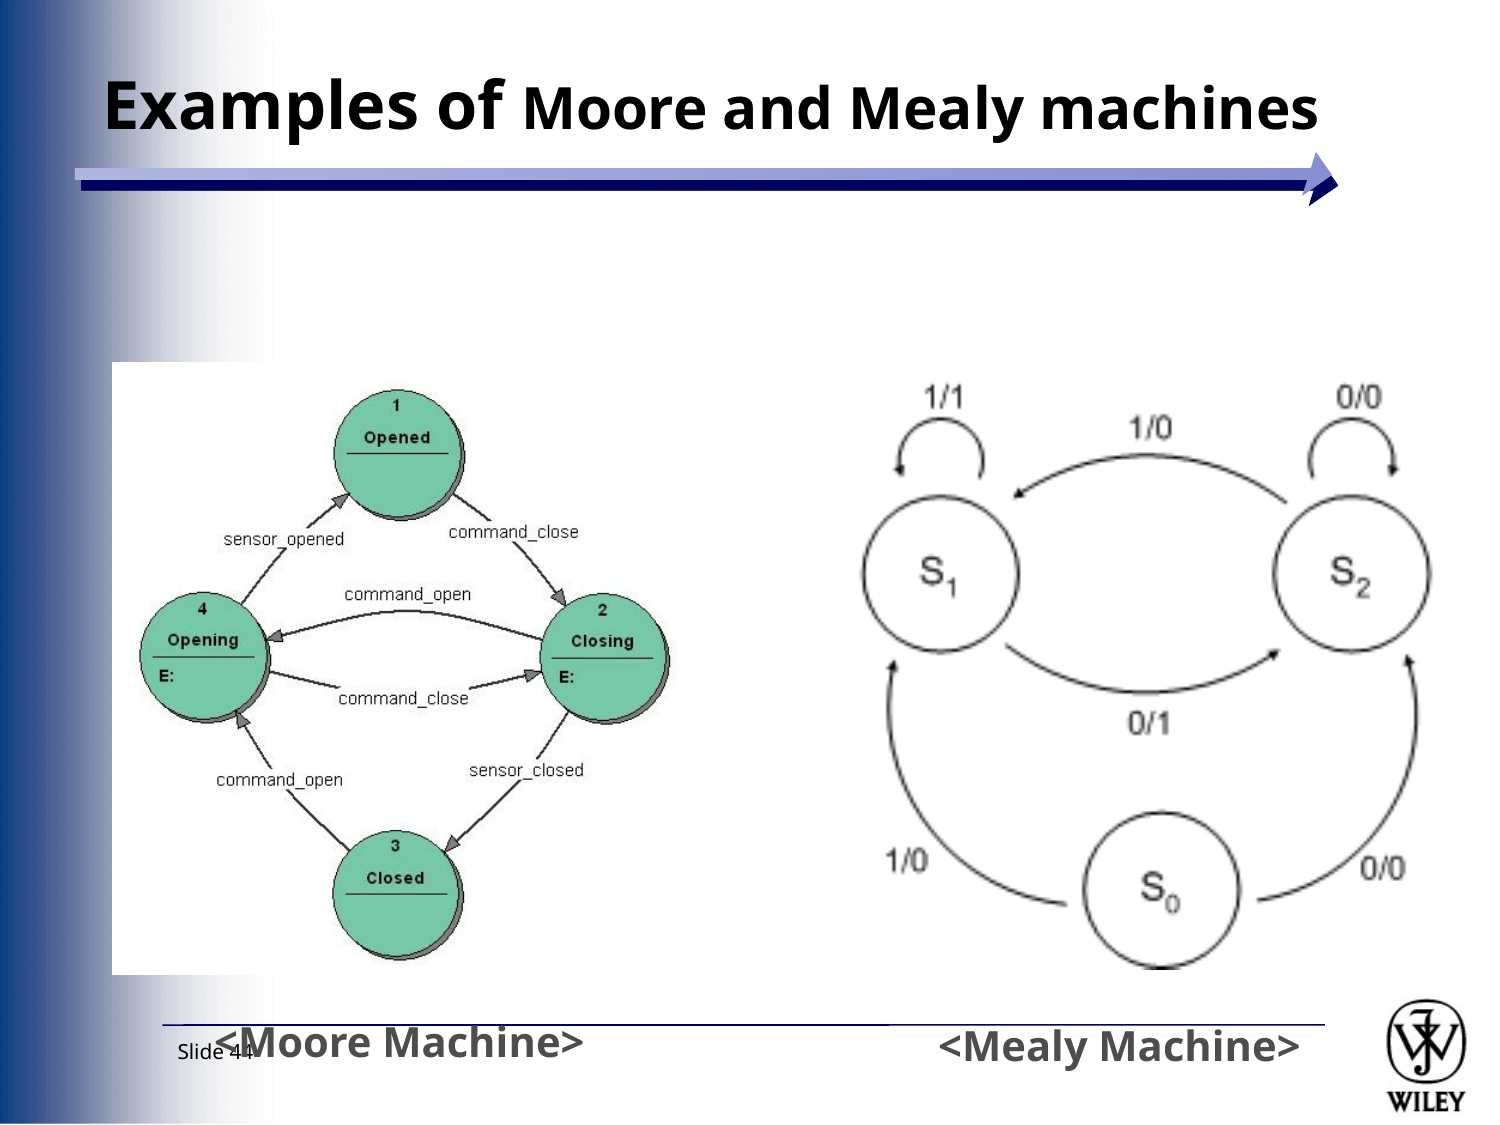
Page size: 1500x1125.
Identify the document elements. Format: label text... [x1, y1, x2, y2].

title Examples of Moore and Mealy machines [87, 37, 1500, 150]
picture [0, 0, 699, 1125]
picture [1381, 991, 1473, 1117]
text_box <Mealy Machine> [923, 1012, 1316, 1078]
slide_number Slide 44 [162, 1024, 476, 1101]
picture [849, 374, 1445, 970]
text_box <Moore Machine> [199, 1008, 600, 1074]
